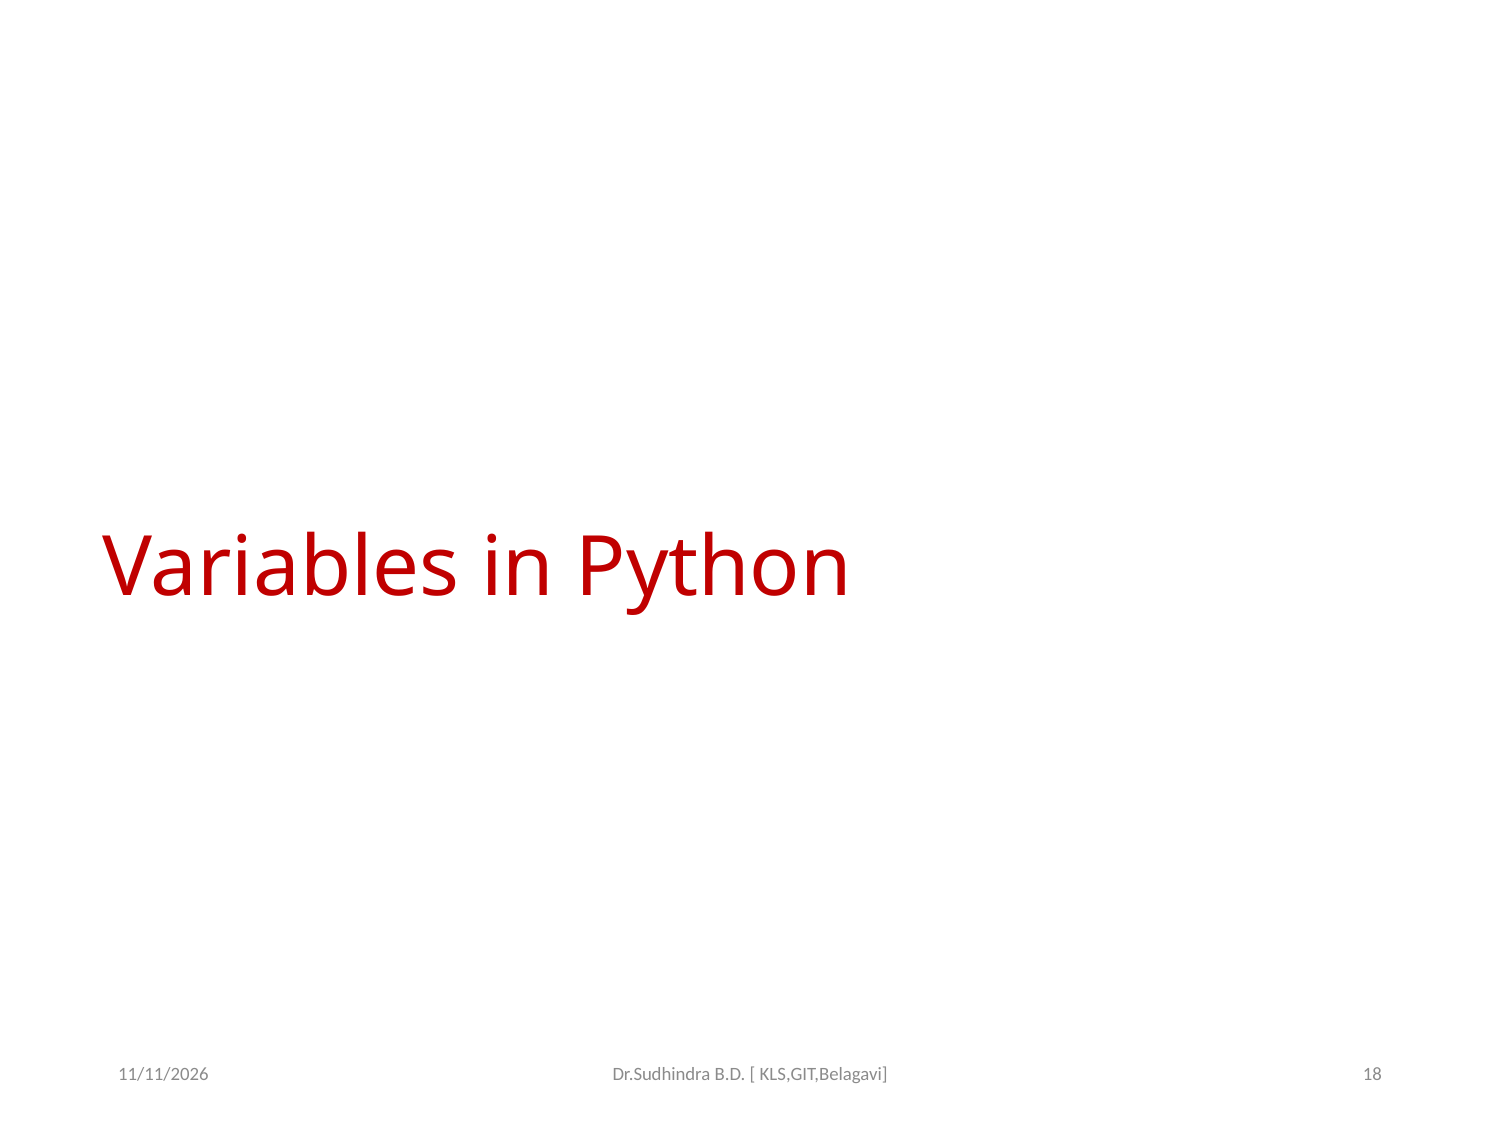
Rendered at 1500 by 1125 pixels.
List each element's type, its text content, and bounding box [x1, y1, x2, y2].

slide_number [103, 1042, 441, 1103]
slide_number 18 [1059, 1042, 1397, 1103]
footer Dr.Sudhindra B.D. [ KLS,GIT,Belagavi] [496, 1042, 1004, 1103]
title Variables in Python [87, 474, 1438, 663]
